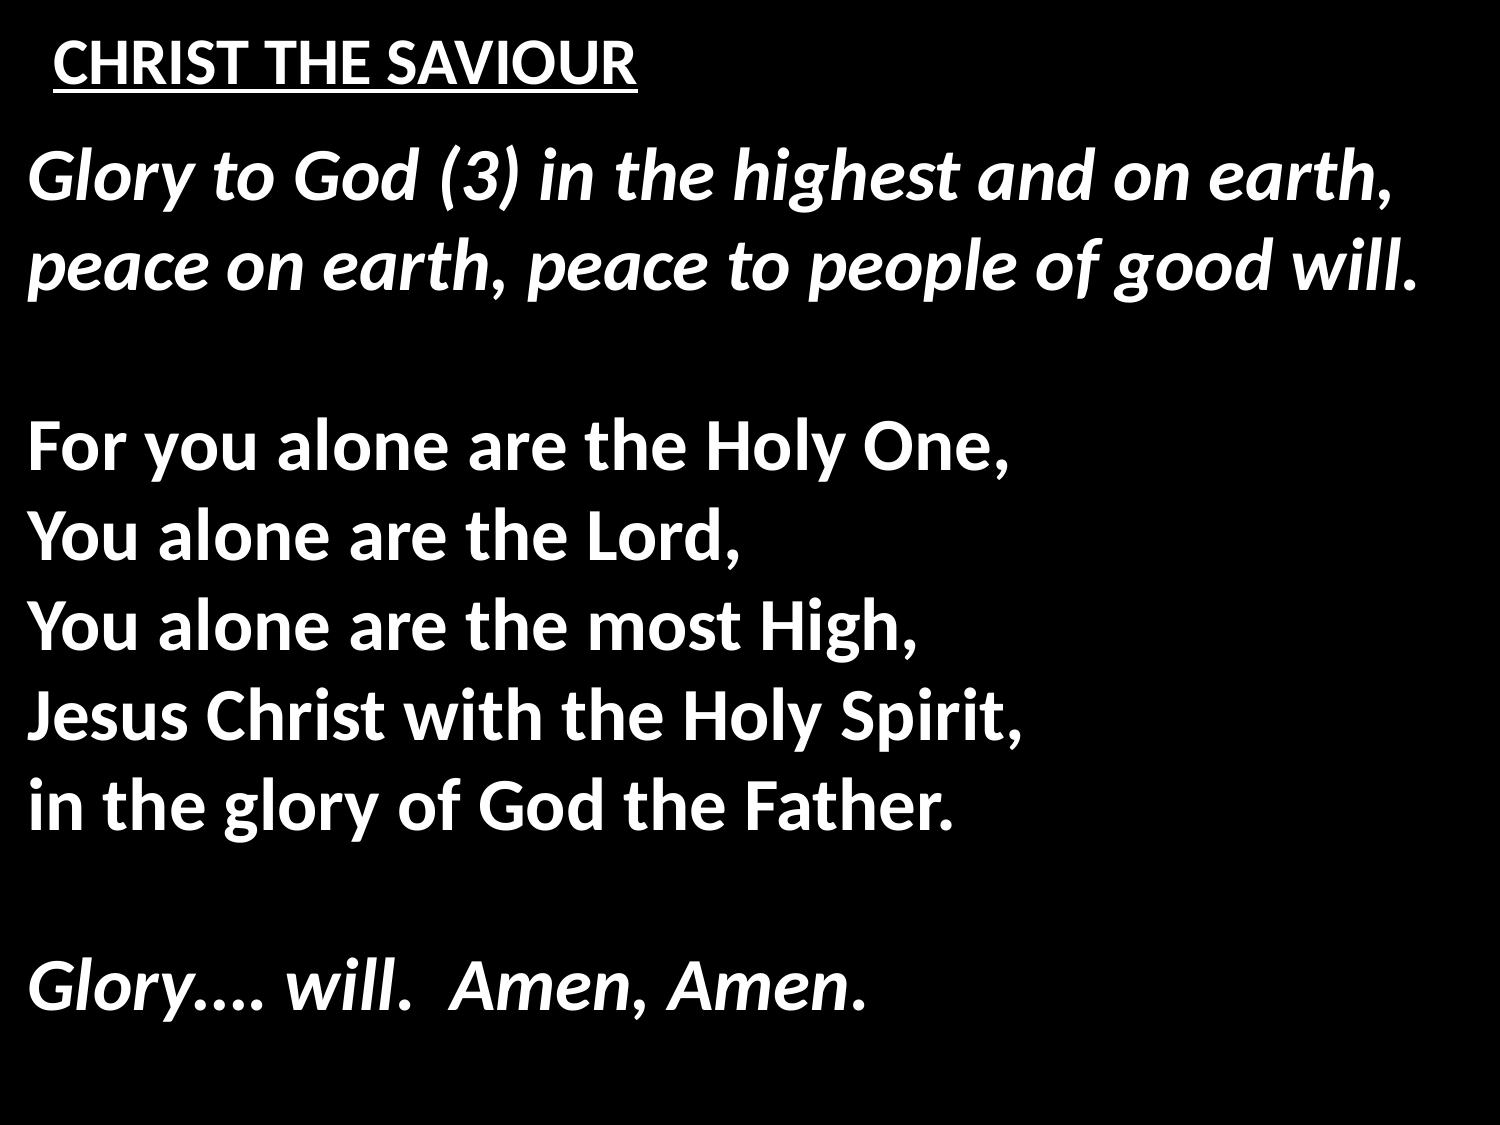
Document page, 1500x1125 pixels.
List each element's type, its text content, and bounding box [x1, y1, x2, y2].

list Glory to God (3) in the highest and on earth, peace on earth, peace to people of good will. For you alone are the Holy One, You alone are the Lord, You alone are the most High, Jesus Christ with the Holy Spirit, in the glory of God the Father. Glory…. will. Amen, Amen. [8, 125, 1489, 1116]
title CHRIST THE SAVIOUR [10, 0, 1490, 117]
